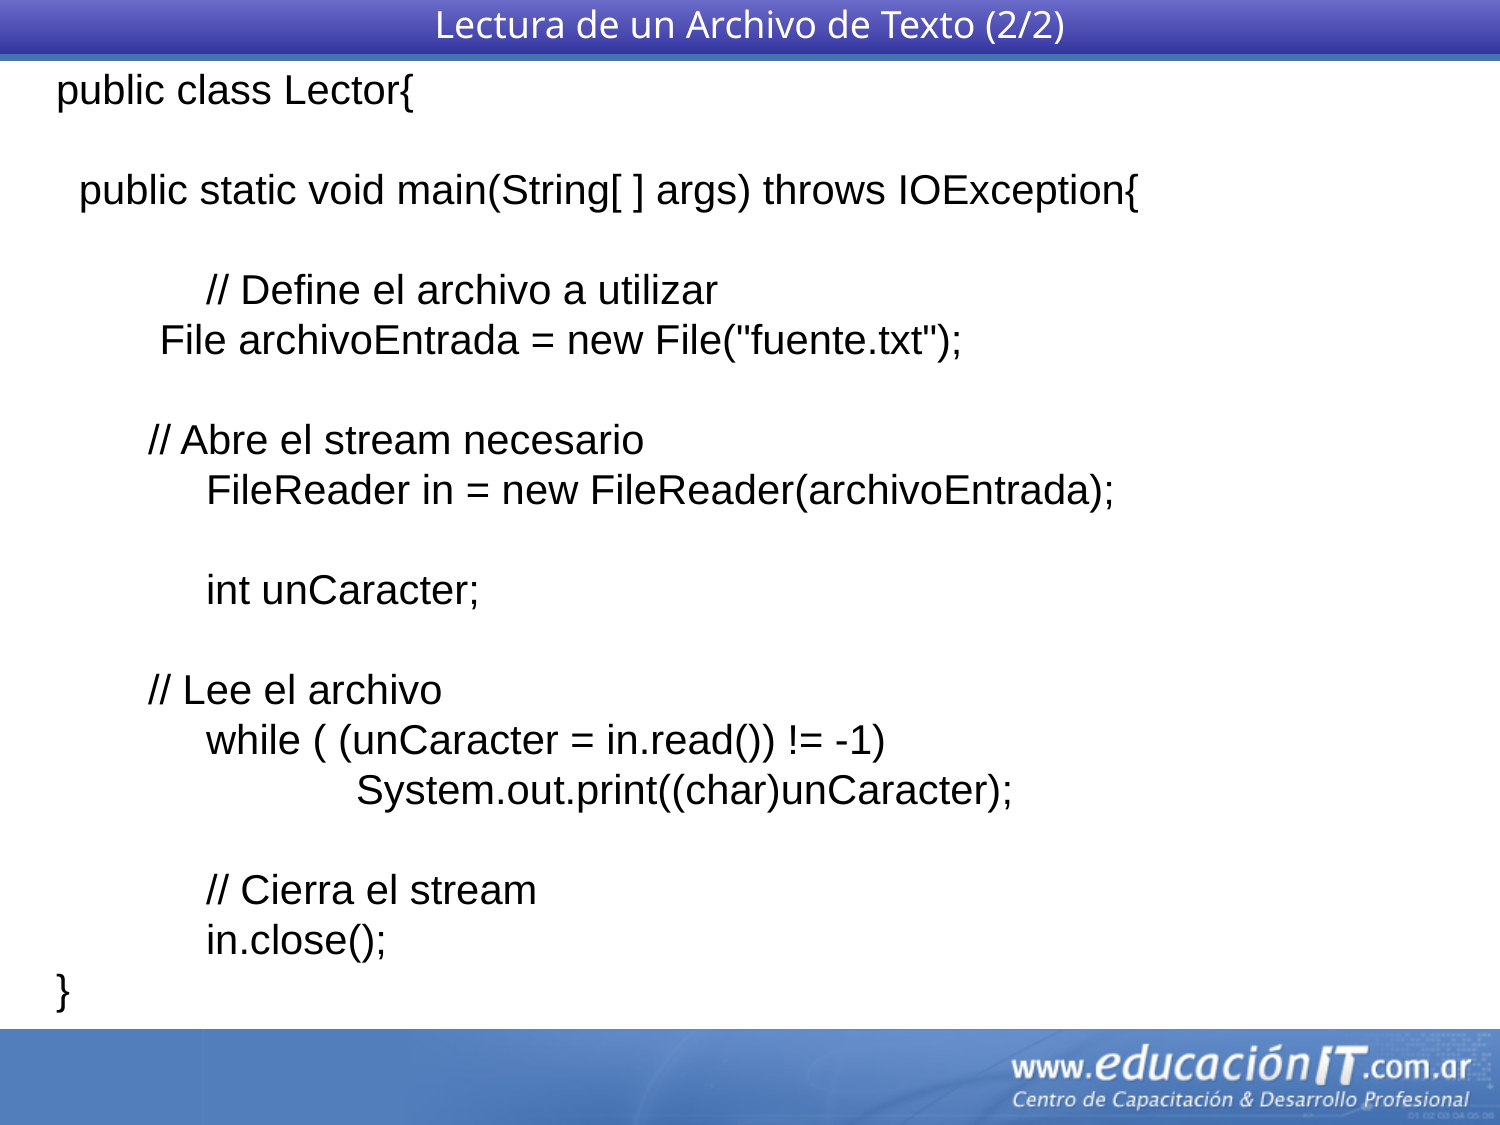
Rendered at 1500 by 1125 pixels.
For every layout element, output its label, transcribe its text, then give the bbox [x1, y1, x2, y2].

text_box public class Lector{ public static void main(String[ ] args) throws IOException{ // Define el archivo a utilizar File archivoEntrada = new File("fuente.txt"); // Abre el stream necesario FileReader in = new FileReader(archivoEntrada); int unCaracter; // Lee el archivo while ( (unCaracter = in.read()) != -1) System.out.print((char)unCaracter); // Cierra el stream in.close(); } [41, 55, 1459, 1021]
picture [0, 1029, 1500, 1125]
text_box Lectura de un Archivo de Texto (2/2) [0, 0, 1500, 54]
picture [0, 54, 1500, 61]
